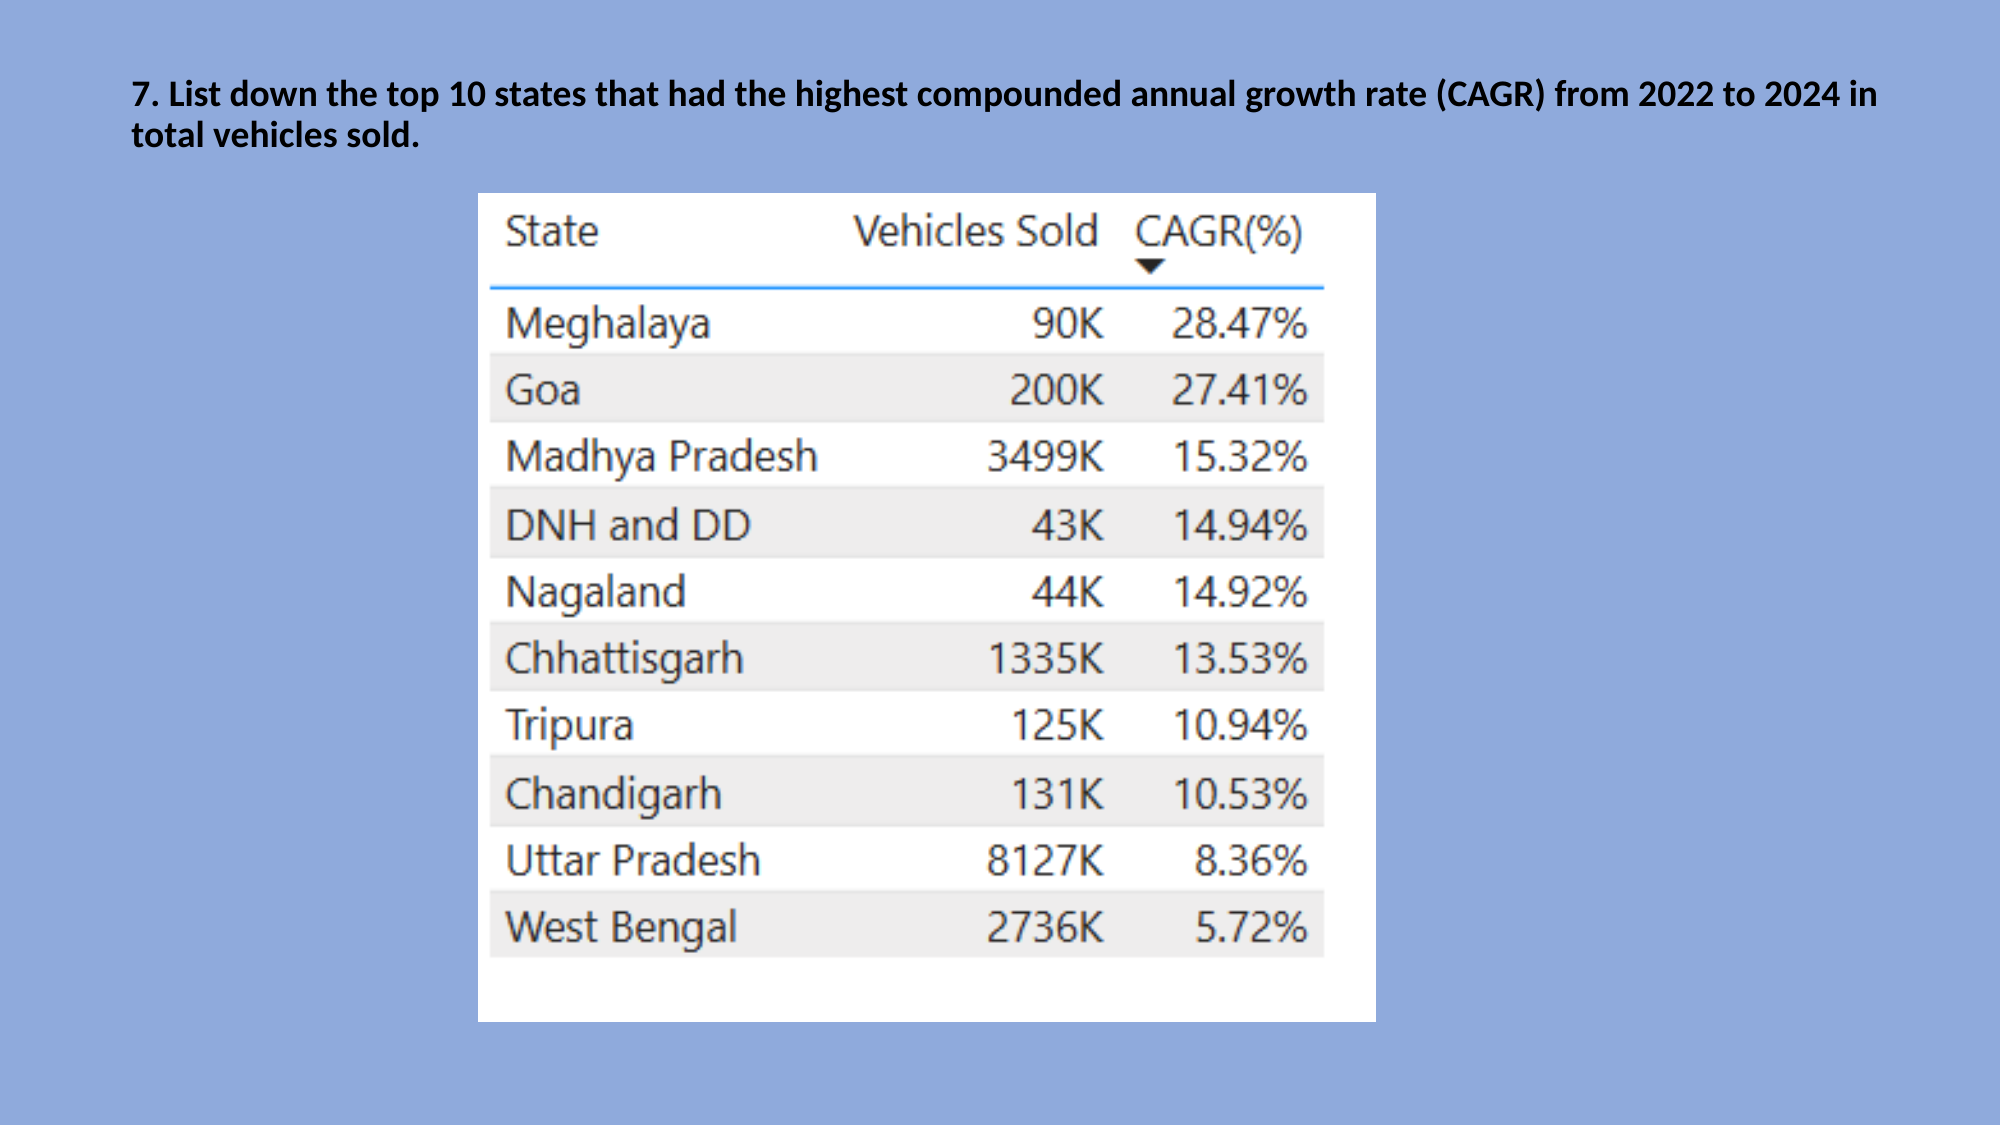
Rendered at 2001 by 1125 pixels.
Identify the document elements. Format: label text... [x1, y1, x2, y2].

title 7. List down the top 10 states that had the highest compounded annual growth rate (CAGR) from 2022 to 2024 in total vehicles sold. [116, 59, 1949, 170]
picture [478, 193, 1376, 1022]
